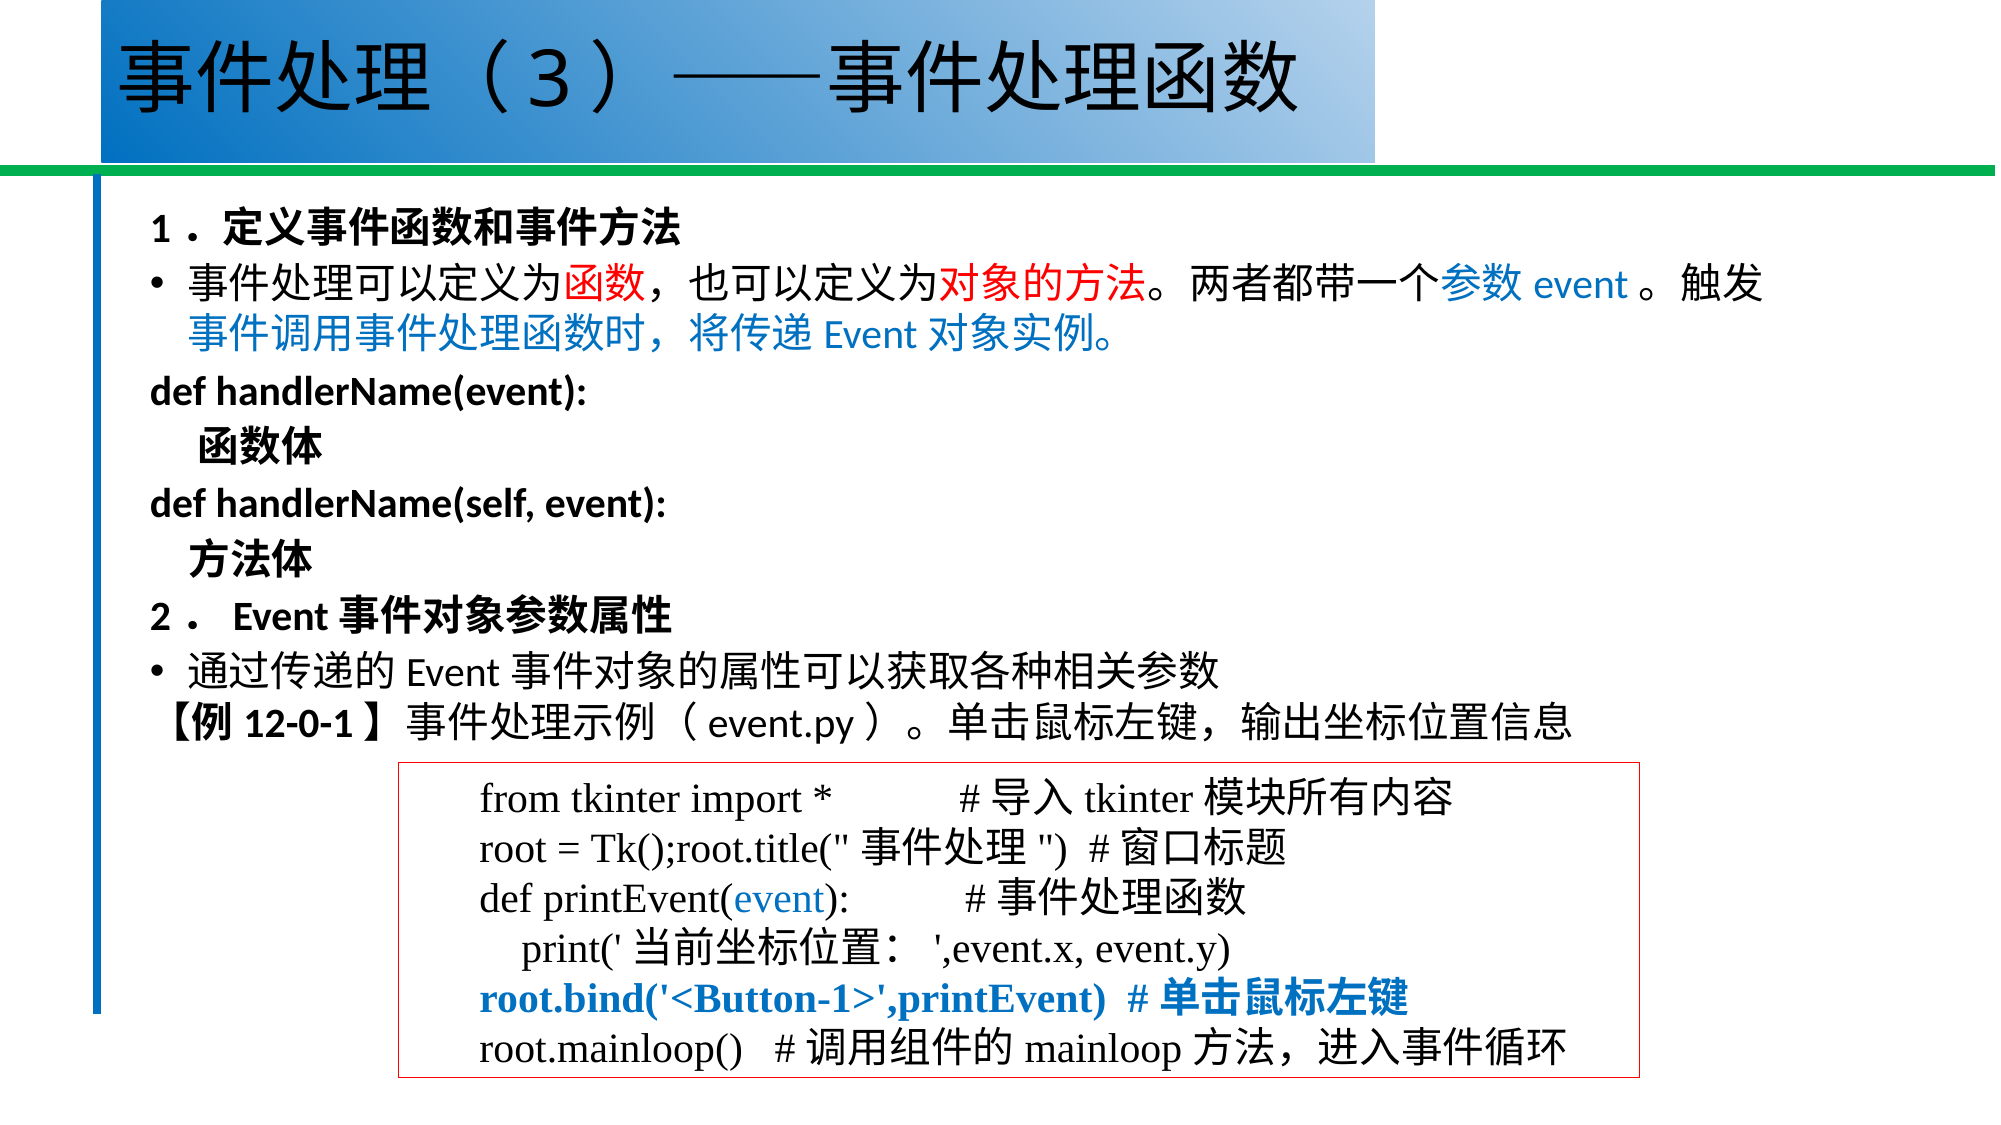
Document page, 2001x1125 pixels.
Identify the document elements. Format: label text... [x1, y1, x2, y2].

title 事件处理（3）——事件处理函数 [101, 0, 1375, 163]
text_box from tkinter import * #导入tkinter模块所有内容 root = Tk();root.title("事件处理") #窗口标题 def printEvent(event): #事件处理函数 print('当前坐标位置：',event.x, event.y) root.bind('<Button-1>',printEvent) #单击鼠标左键 root.mainloop() #调用组件的mainloop方法，进入事件循环 [398, 762, 1640, 1078]
list 1．定义事件函数和事件方法 事件处理可以定义为函数，也可以定义为对象的方法。两者都带一个参数event。触发事件调用事件处理函数时，将传递Event对象实例。 def handlerName(event): 函数体 def handlerName(self, event): 方法体 2．Event事件对象参数属性 通过传递的Event事件对象的属性可以获取各种相关参数 【例12-0-1】事件处理示例（event.py）。单击鼠标左键，输出坐标位置信息 [134, 193, 1801, 973]
